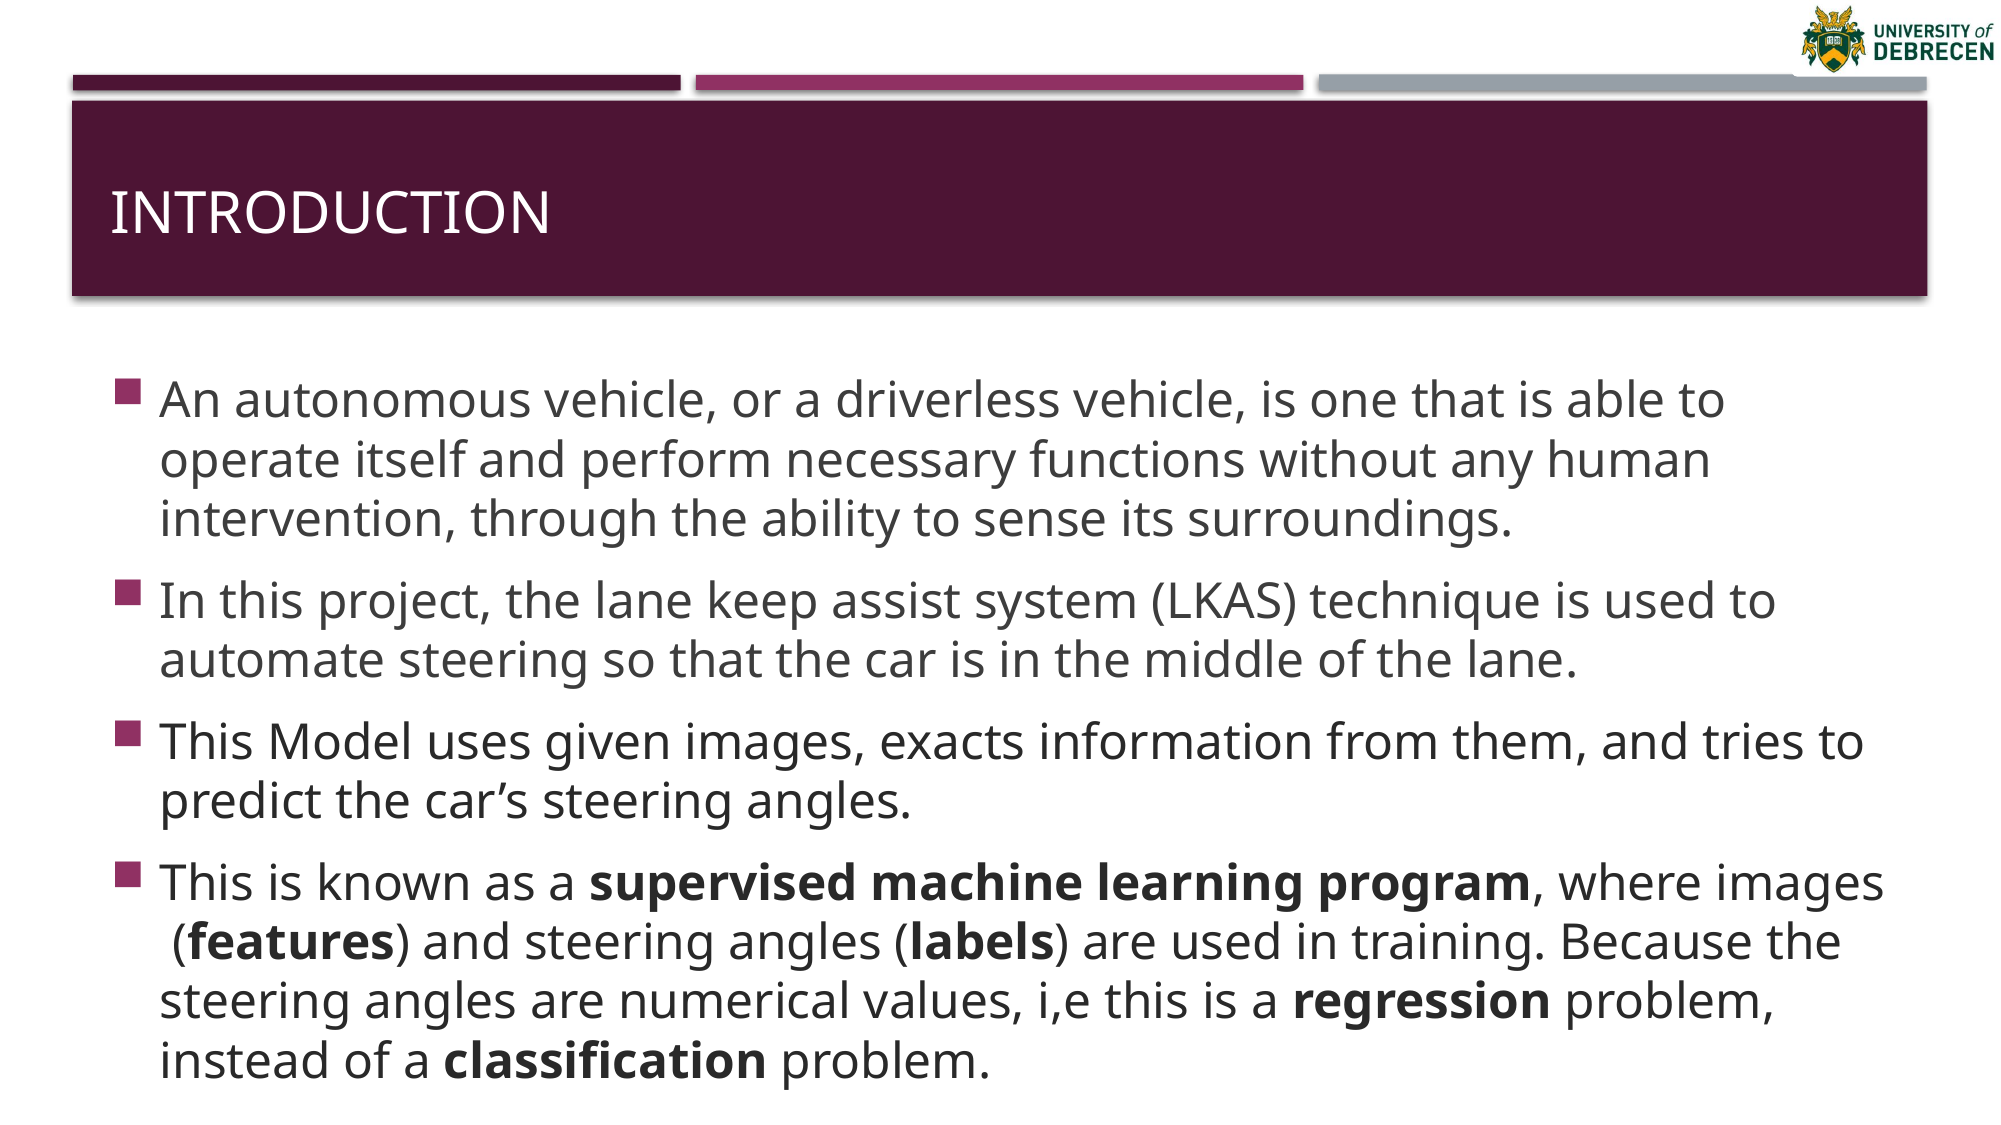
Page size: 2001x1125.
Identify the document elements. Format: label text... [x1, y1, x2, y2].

title Introduction [95, 115, 1905, 253]
picture [1790, 0, 2000, 78]
list An autonomous vehicle, or a driverless vehicle, is one that is able to operate itself and perform necessary functions without any human intervention, through the ability to sense its surroundings. In this project, the lane keep assist system (LKAS) technique is used to automate steering so that the car is in the middle of the lane. This Model uses given images, exacts information from them, and tries to predict the car’s steering angles. This is known as a supervised machine learning program, where images (features) and steering angles (labels) are used in training. Because the steering angles are numerical values, i,e this is a regression problem, instead of a classification problem. [95, 357, 1905, 1099]
